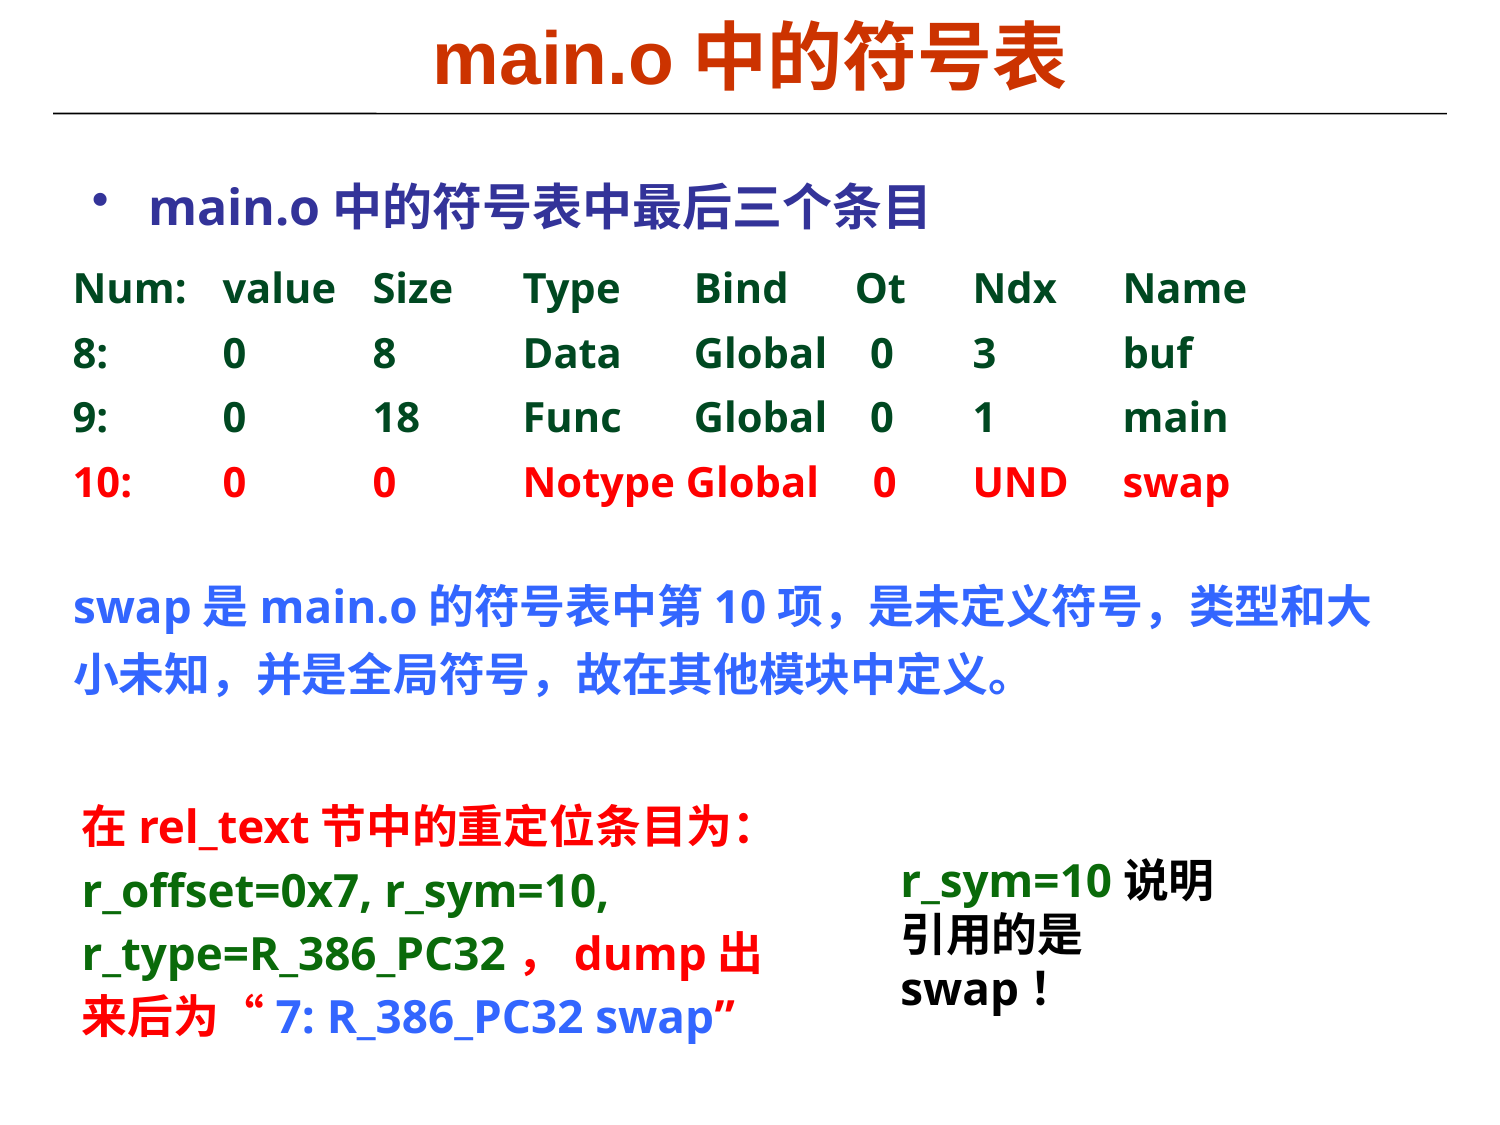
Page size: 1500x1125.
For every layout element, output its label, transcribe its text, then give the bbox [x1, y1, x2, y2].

text_box 在rel_text节中的重定位条目为：r_offset=0x7, r_sym=10, r_type=R_386_PC32，dump出来后为“7: R_386_PC32 swap” [66, 782, 794, 1050]
text_box swap是main.o的符号表中第10项，是未定义符号，类型和大小未知，并是全局符号，故在其他模块中定义。 [58, 556, 1410, 709]
text_box Num: value Size Type Bind Ot Ndx Name 8: 0 8 Data Global 0 3 buf 9: 0 18 Func Global 0 1 main 10: 0 0 Notype Global 0 UND swap [57, 254, 1460, 514]
text_box r_sym=10说明引用的是swap！ [885, 846, 1274, 1024]
title main.o中的符号表 [74, 8, 1426, 102]
list main.o中的符号表中最后三个条目 [76, 164, 1428, 244]
